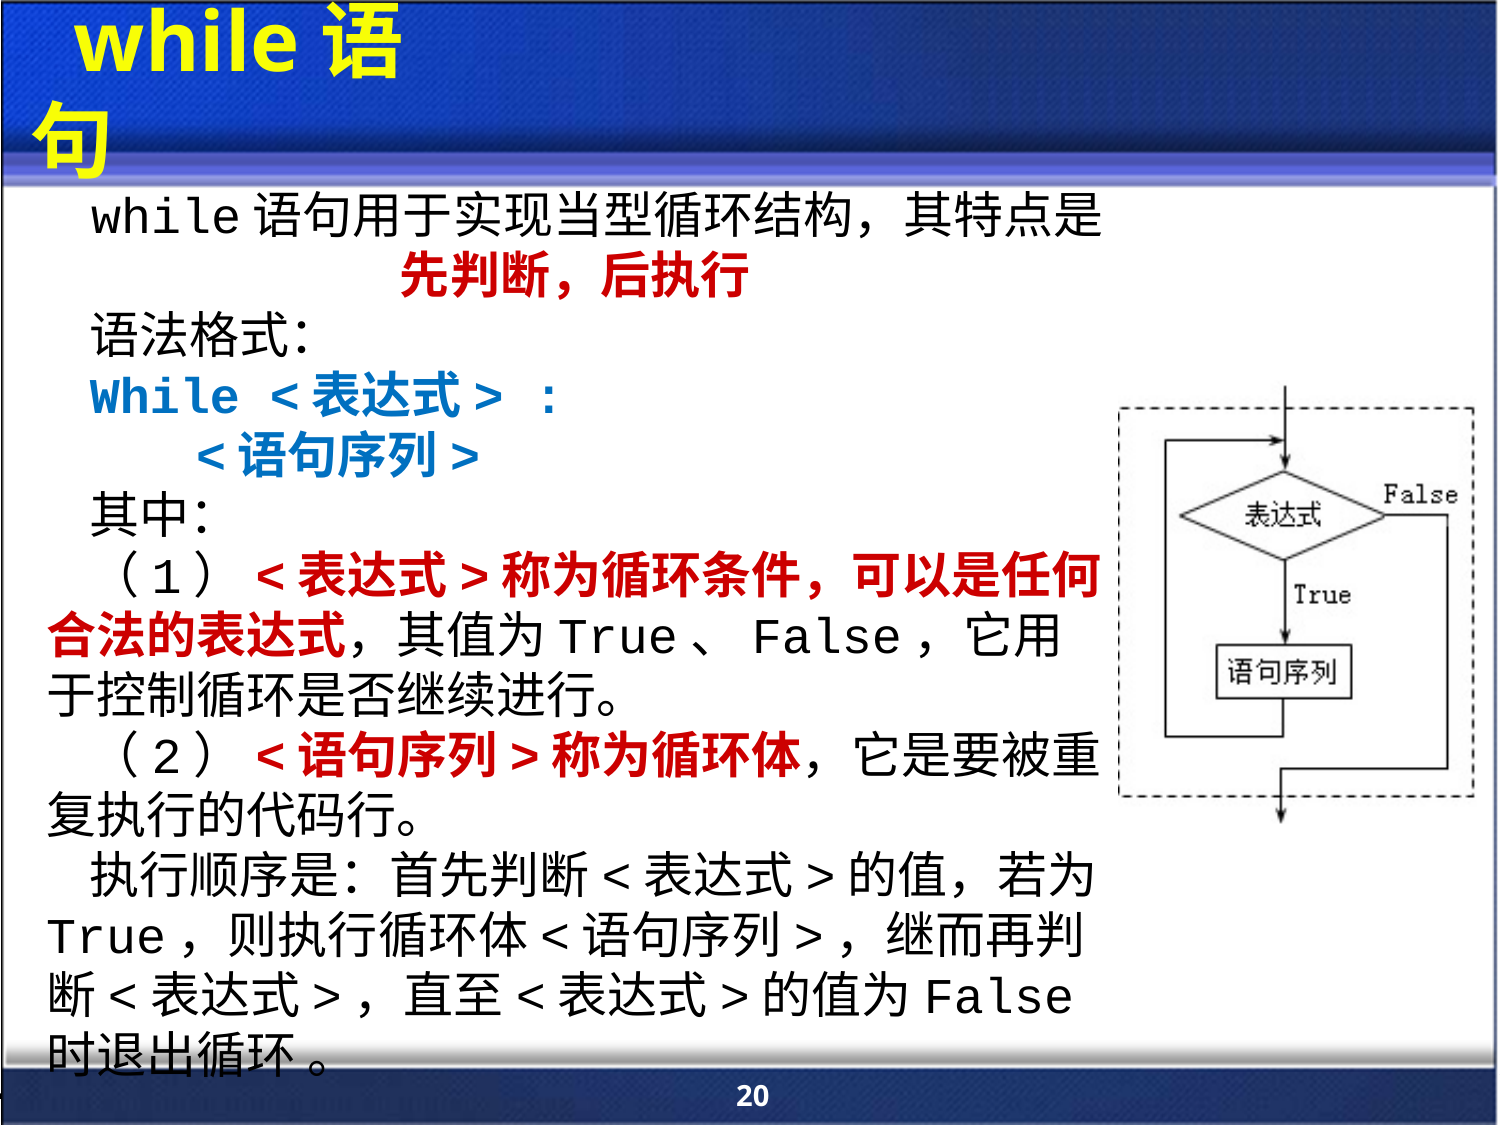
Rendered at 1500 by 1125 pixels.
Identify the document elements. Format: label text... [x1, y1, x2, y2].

slide_number 20 [672, 1074, 834, 1125]
text_box while语句 [15, 25, 458, 201]
picture [1, 0, 1499, 1125]
text_box while语句用于实现当型循环结构，其特点是先判断，后执行 语法格式： While <表达式> : <语句序列> 其中： （1）<表达式>称为循环条件，可以是任何合法的表达式，其值为True、False，它用于控制循环是否继续进行。 （2）<语句序列>称为循环体，它是要被重复执行的代码行。 执行顺序是：首先判断<表达式>的值，若为True，则执行循环体<语句序列>，继而再判断<表达式>，直至<表达式>的值为False时退出循环 。 [31, 175, 1119, 1091]
